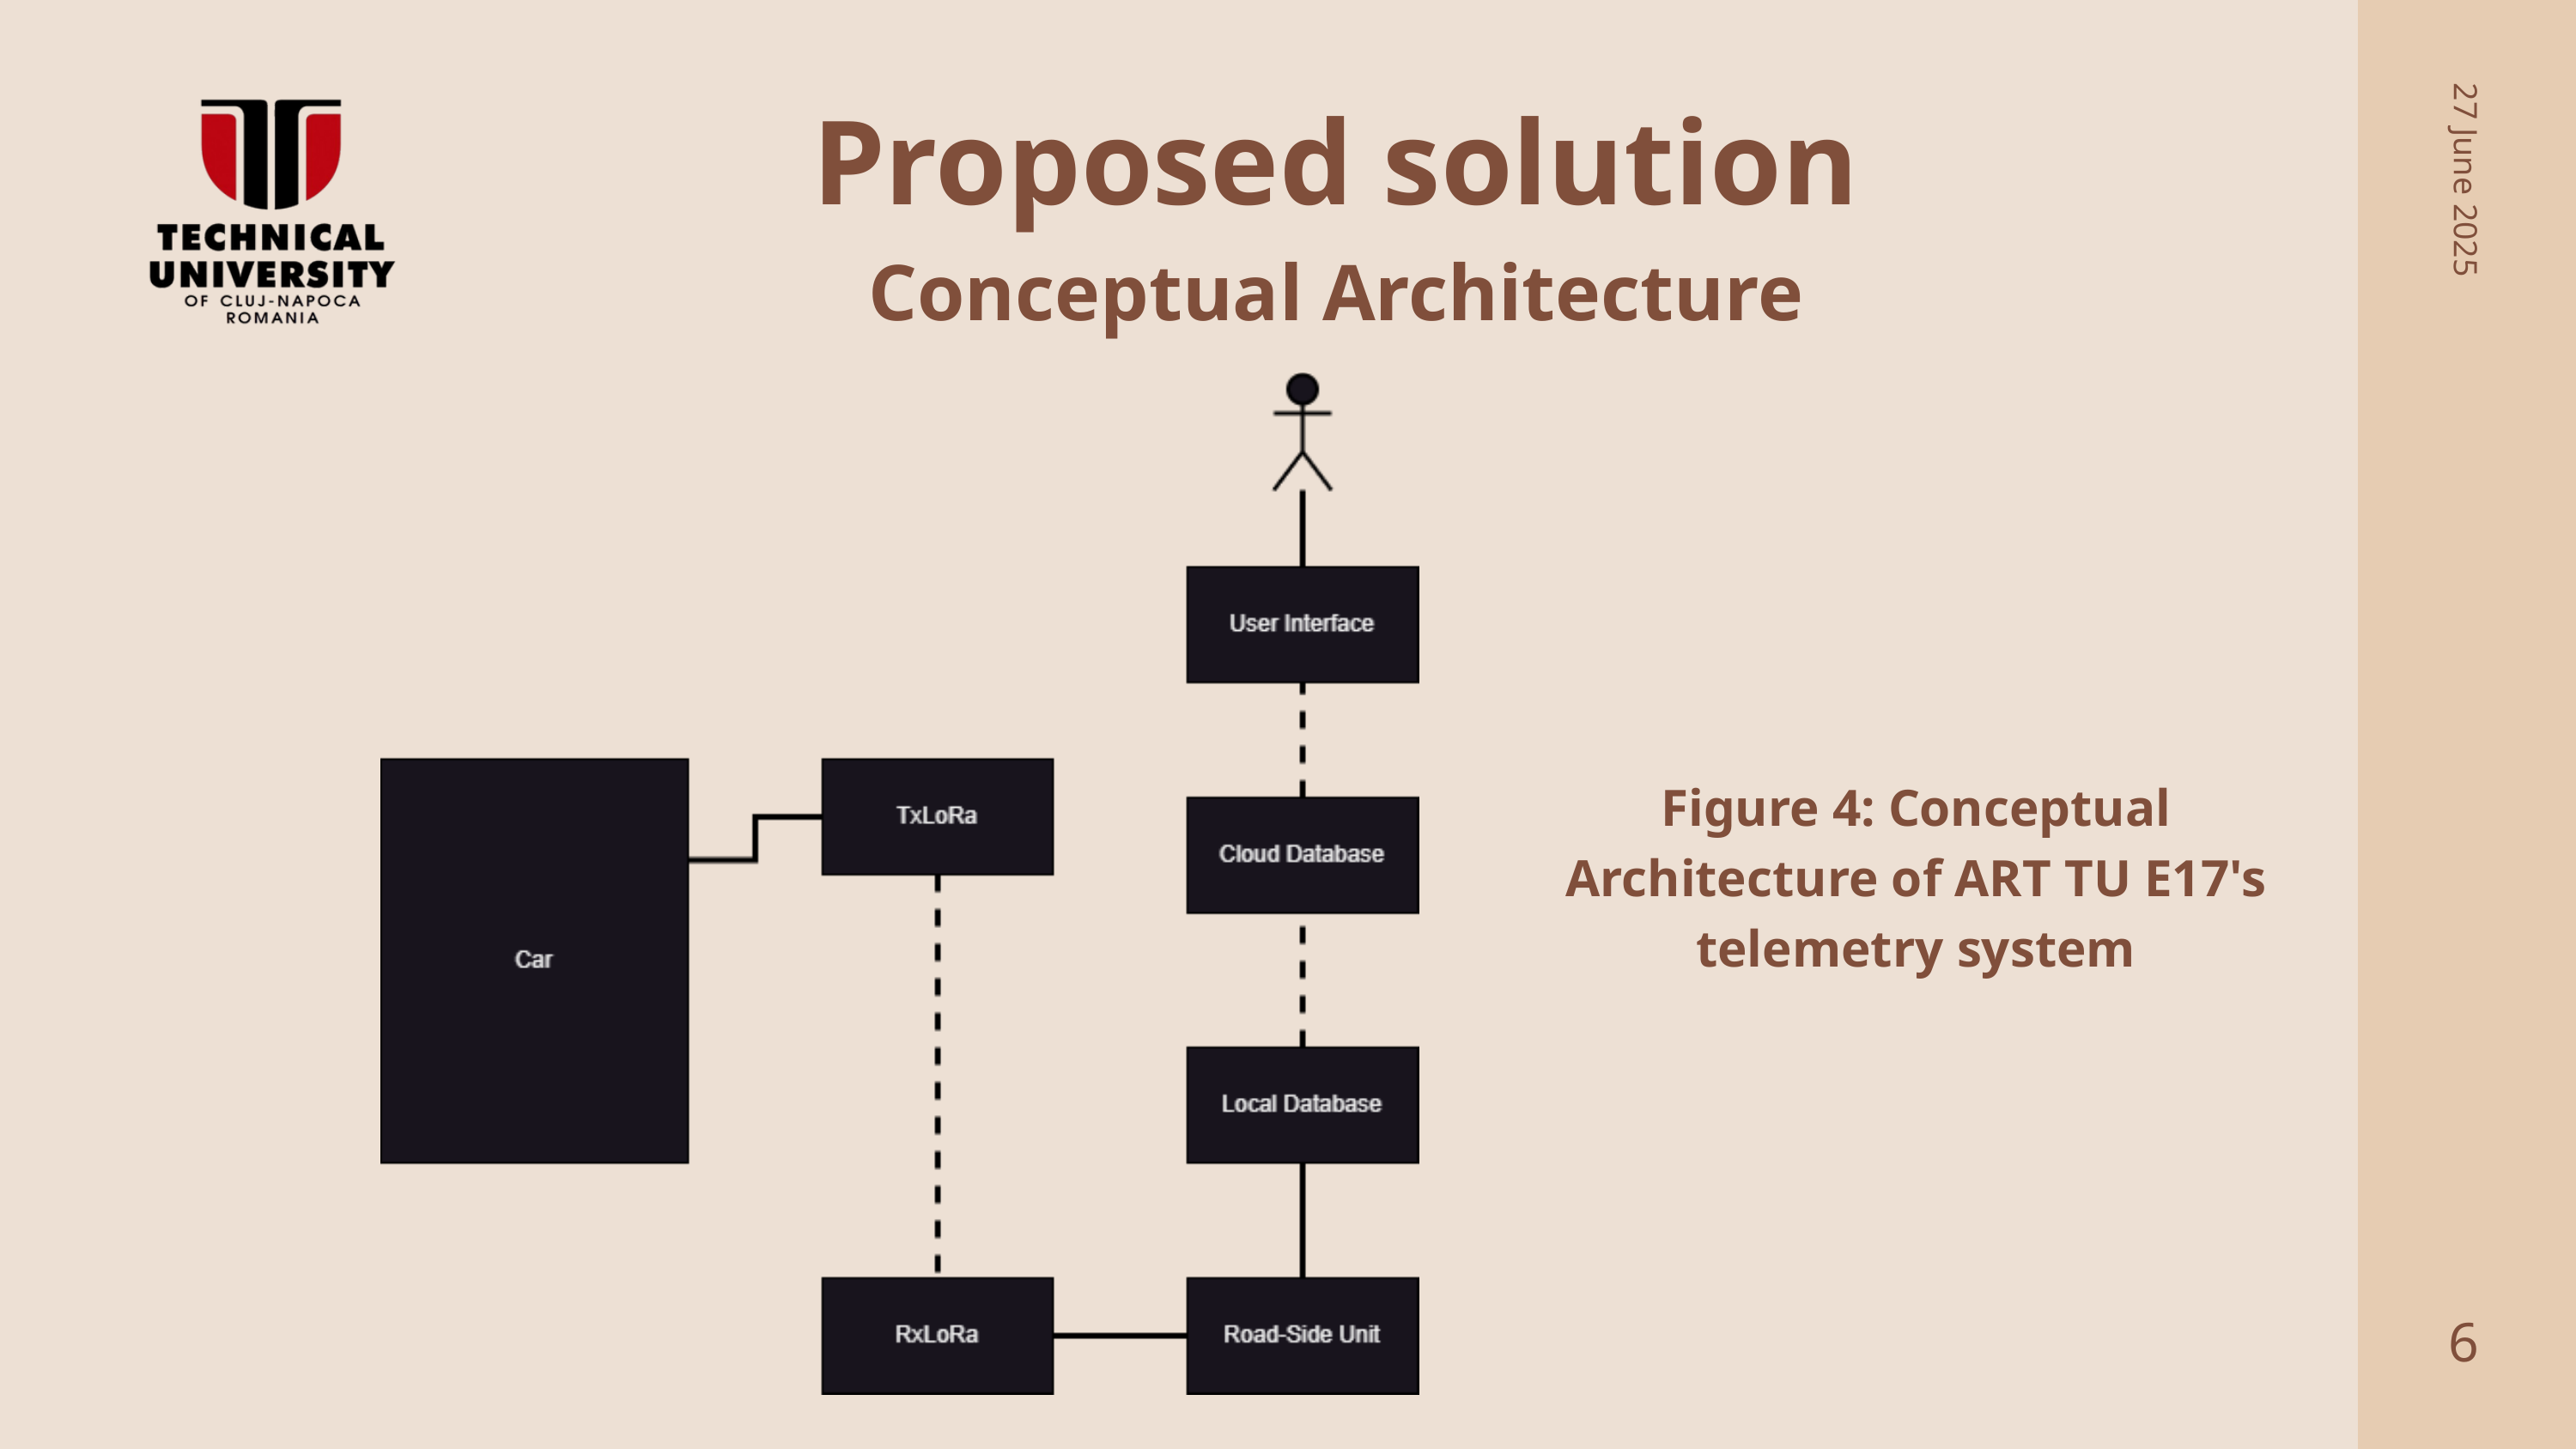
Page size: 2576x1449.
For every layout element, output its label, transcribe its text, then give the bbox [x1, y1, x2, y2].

text_box [144, 82, 401, 342]
text_box [380, 373, 1419, 1395]
text_box Proposed solution Conceptual Architecture [642, 65, 2029, 336]
text_box Figure 4: Conceptual Architecture of ART TU E17's telemetry system [1528, 766, 2305, 977]
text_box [2357, 0, 2576, 1449]
